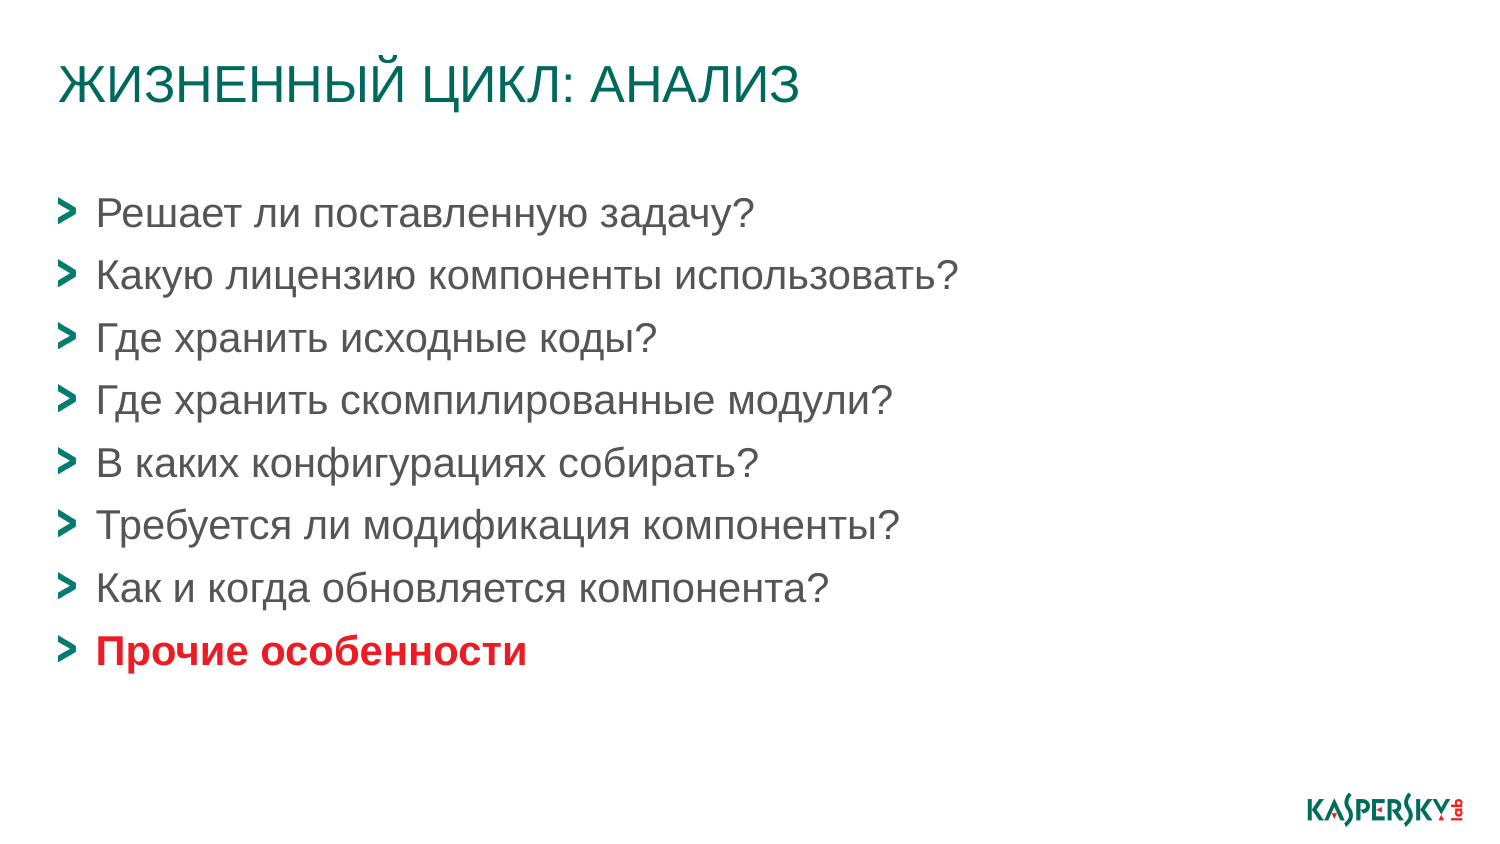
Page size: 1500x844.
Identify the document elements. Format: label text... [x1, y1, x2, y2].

picture [58, 322, 76, 349]
picture [58, 197, 76, 224]
picture [58, 635, 76, 662]
picture [58, 447, 76, 474]
list Решает ли поставленную задачу? Какую лицензию компоненты использовать? Где хранить исходные коды? Где хранить скомпилированные модули? В каких конфигурациях собирать? Требуется ли модификация компоненты? Как и когда обновляется компонента? Прочие особенности [58, 185, 1441, 759]
picture [58, 509, 76, 537]
picture [58, 572, 76, 599]
picture [1305, 787, 1466, 835]
title Жизненный цикл: анализ [58, 51, 1442, 163]
picture [58, 384, 76, 412]
picture [58, 259, 76, 287]
